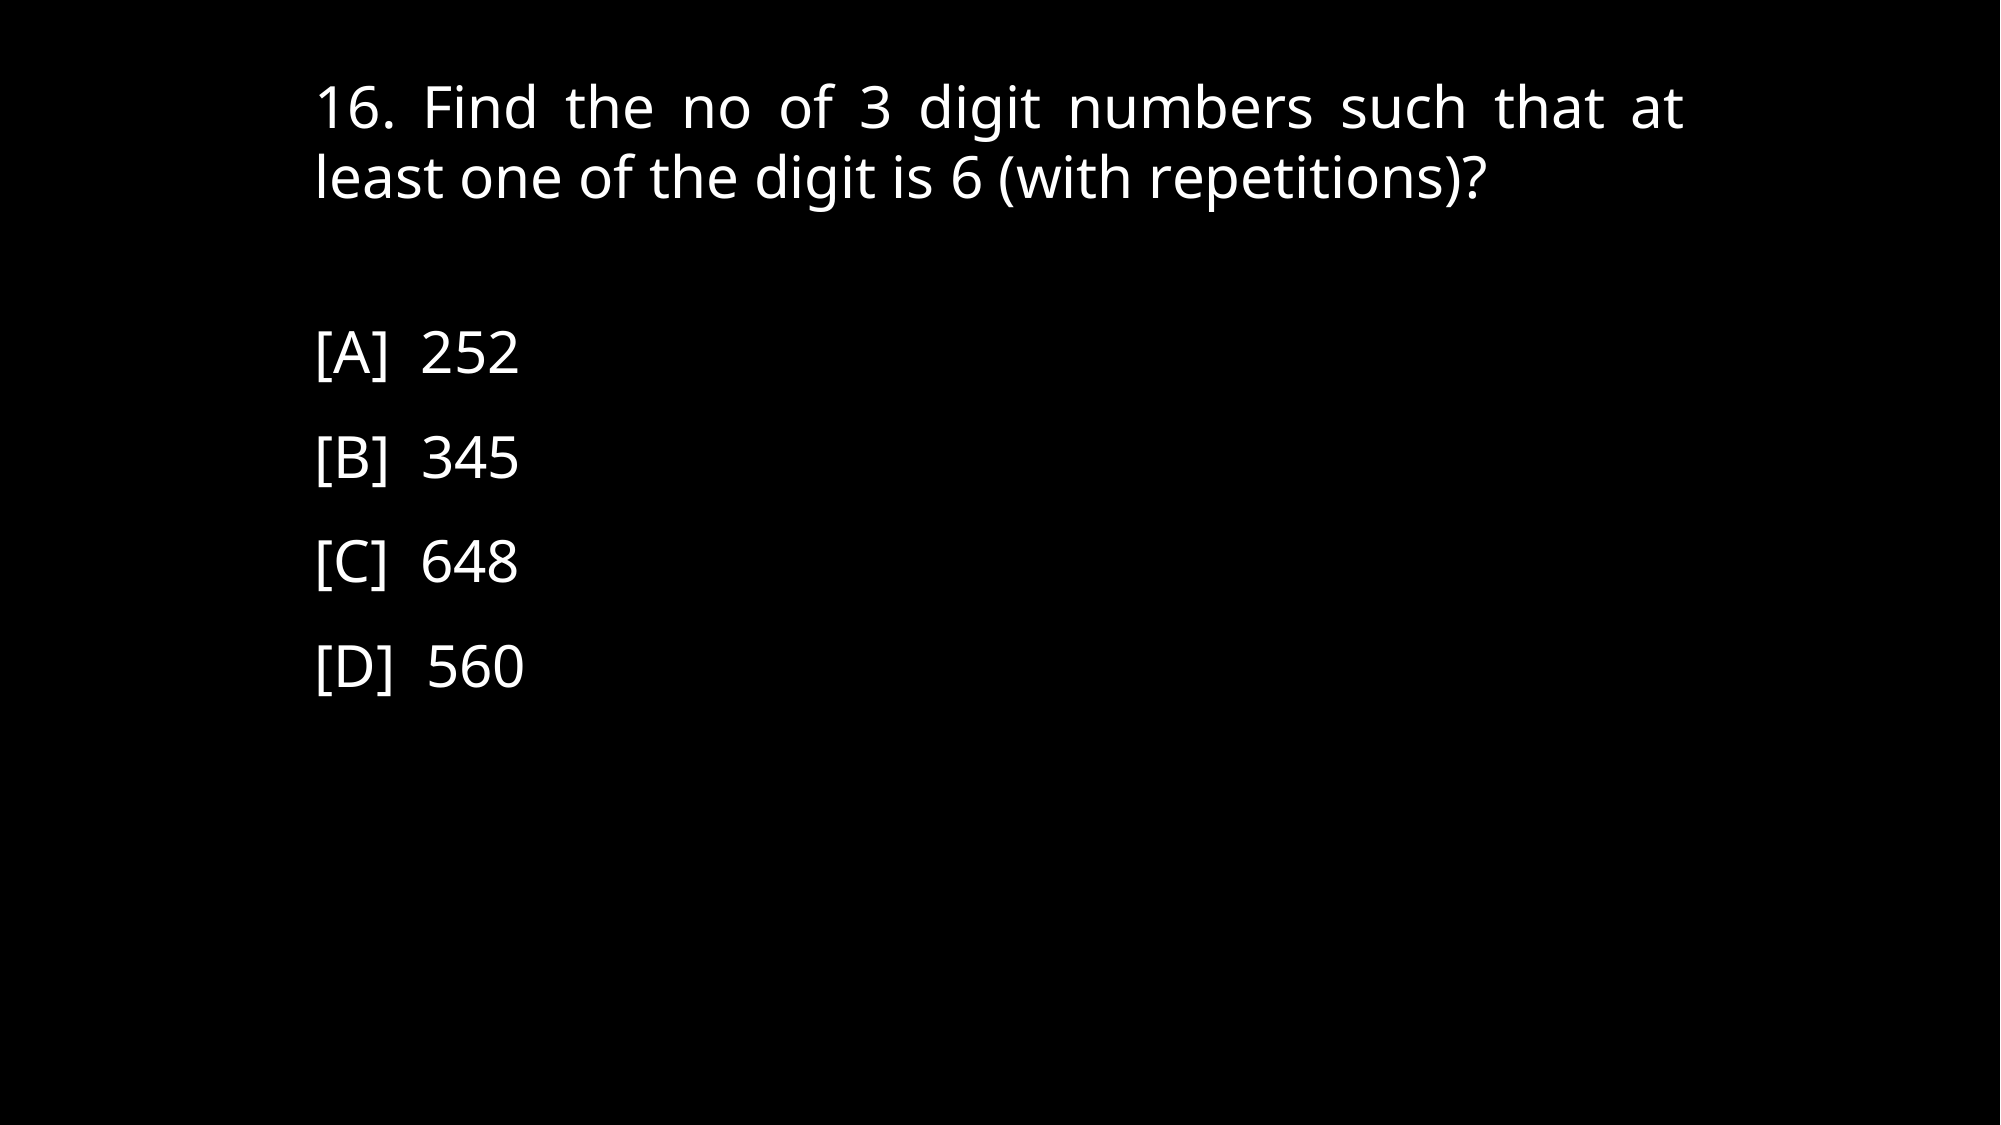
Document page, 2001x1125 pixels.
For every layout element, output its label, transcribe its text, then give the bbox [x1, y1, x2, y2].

text_box 16. Find the no of 3 digit numbers such that at least one of the digit is 6 (with repetitions)? [A] 252 [B] 345 [C] 648 [D] 560 [300, 62, 1700, 707]
